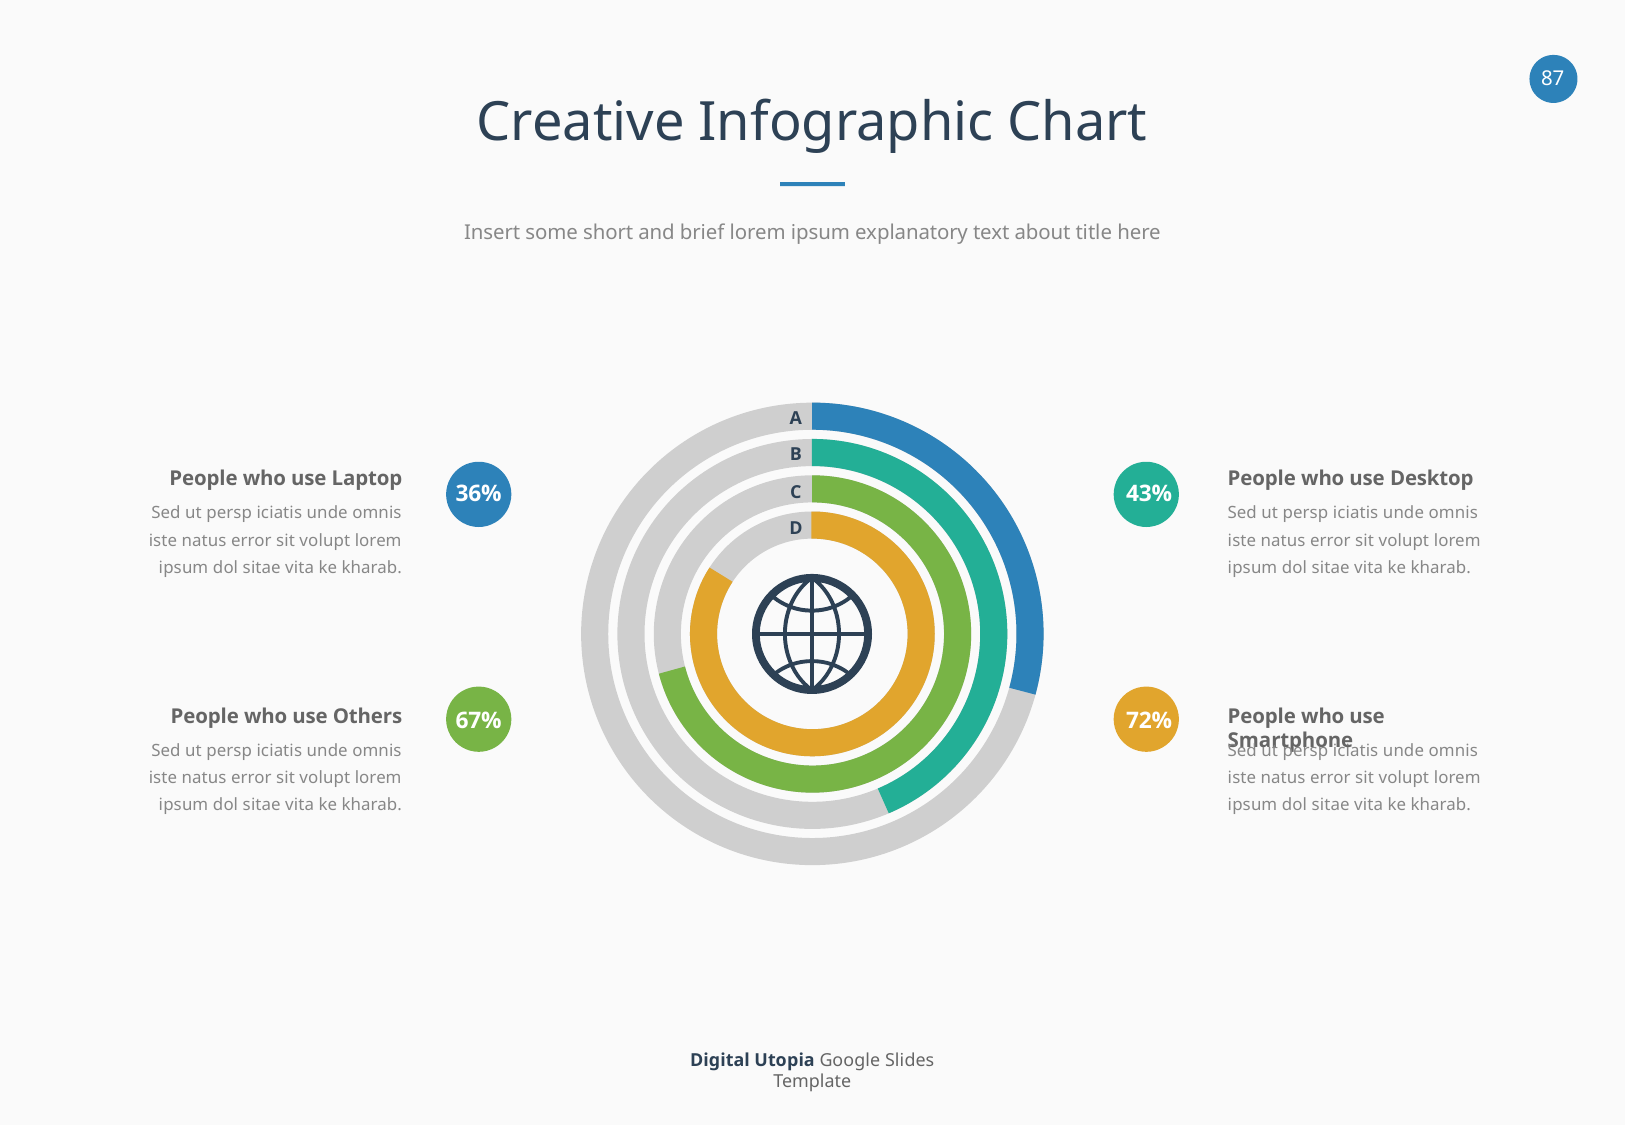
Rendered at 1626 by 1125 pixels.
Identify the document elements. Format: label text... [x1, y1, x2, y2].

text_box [445, 461, 512, 528]
list Creative Infographic Chart [121, 86, 1504, 159]
text_box People who use Smartphone [1227, 702, 1506, 728]
text_box People who use Laptop [124, 465, 402, 490]
text_box Sed ut persp iciatis unde omnis iste natus error sit volupt lorem ipsum dol sitae vita ke kharab. [1227, 494, 1506, 578]
text_box Sed ut persp iciatis unde omnis iste natus error sit volupt lorem ipsum dol sitae vita ke kharab. [124, 494, 402, 578]
text_box People who use Others [124, 702, 402, 728]
list Insert some short and brief lorem ipsum explanatory text about title here [121, 219, 1504, 250]
text_box People who use Desktop [1227, 465, 1506, 490]
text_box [445, 686, 512, 753]
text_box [1113, 461, 1180, 528]
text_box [594, 406, 1031, 852]
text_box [1113, 686, 1180, 753]
text_box Sed ut persp iciatis unde omnis iste natus error sit volupt lorem ipsum dol sitae vita ke kharab. [1227, 732, 1506, 816]
text_box Sed ut persp iciatis unde omnis iste natus error sit volupt lorem ipsum dol sitae vita ke kharab. [124, 732, 402, 816]
